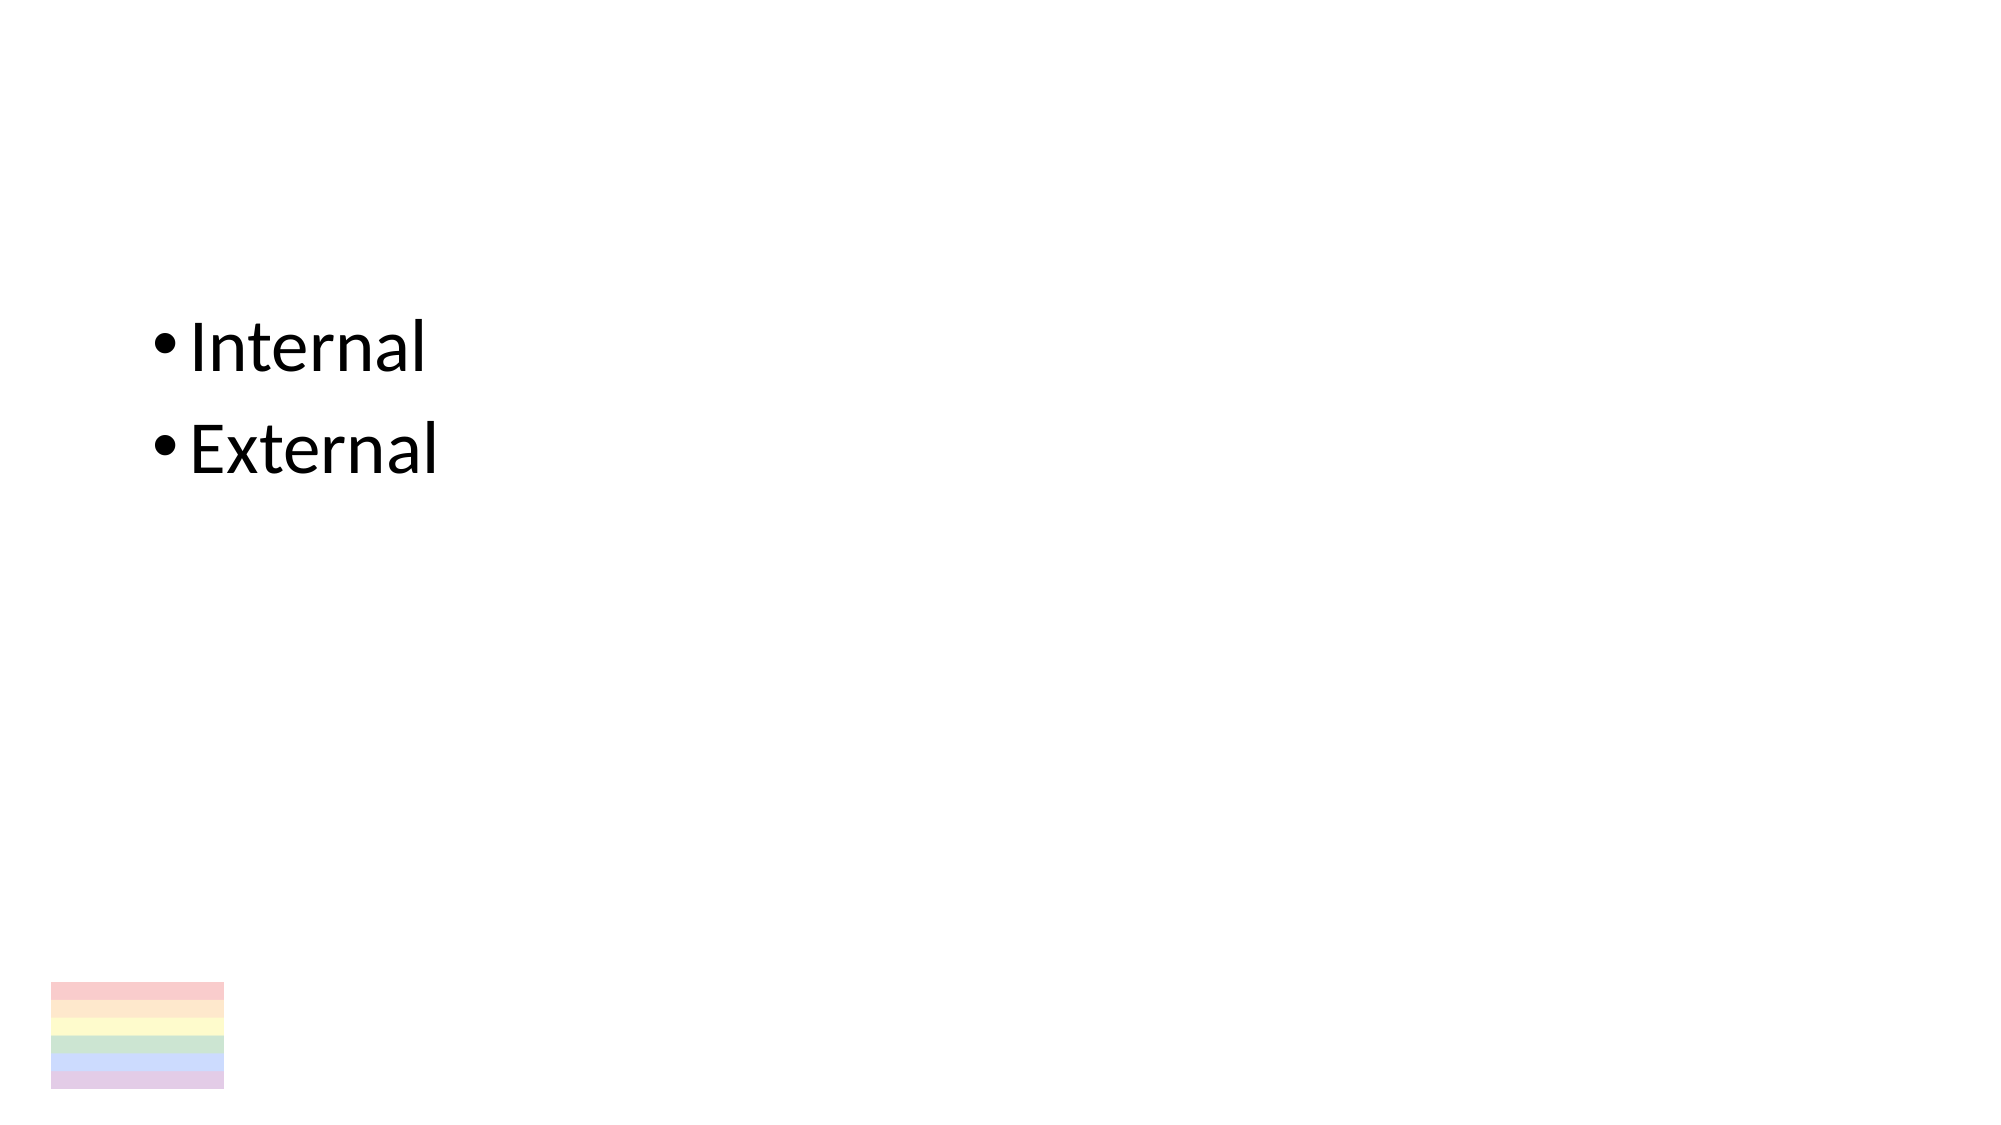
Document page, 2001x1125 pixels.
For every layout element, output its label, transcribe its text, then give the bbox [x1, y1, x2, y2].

picture [51, 982, 224, 1089]
list Internal External [137, 299, 1863, 1014]
